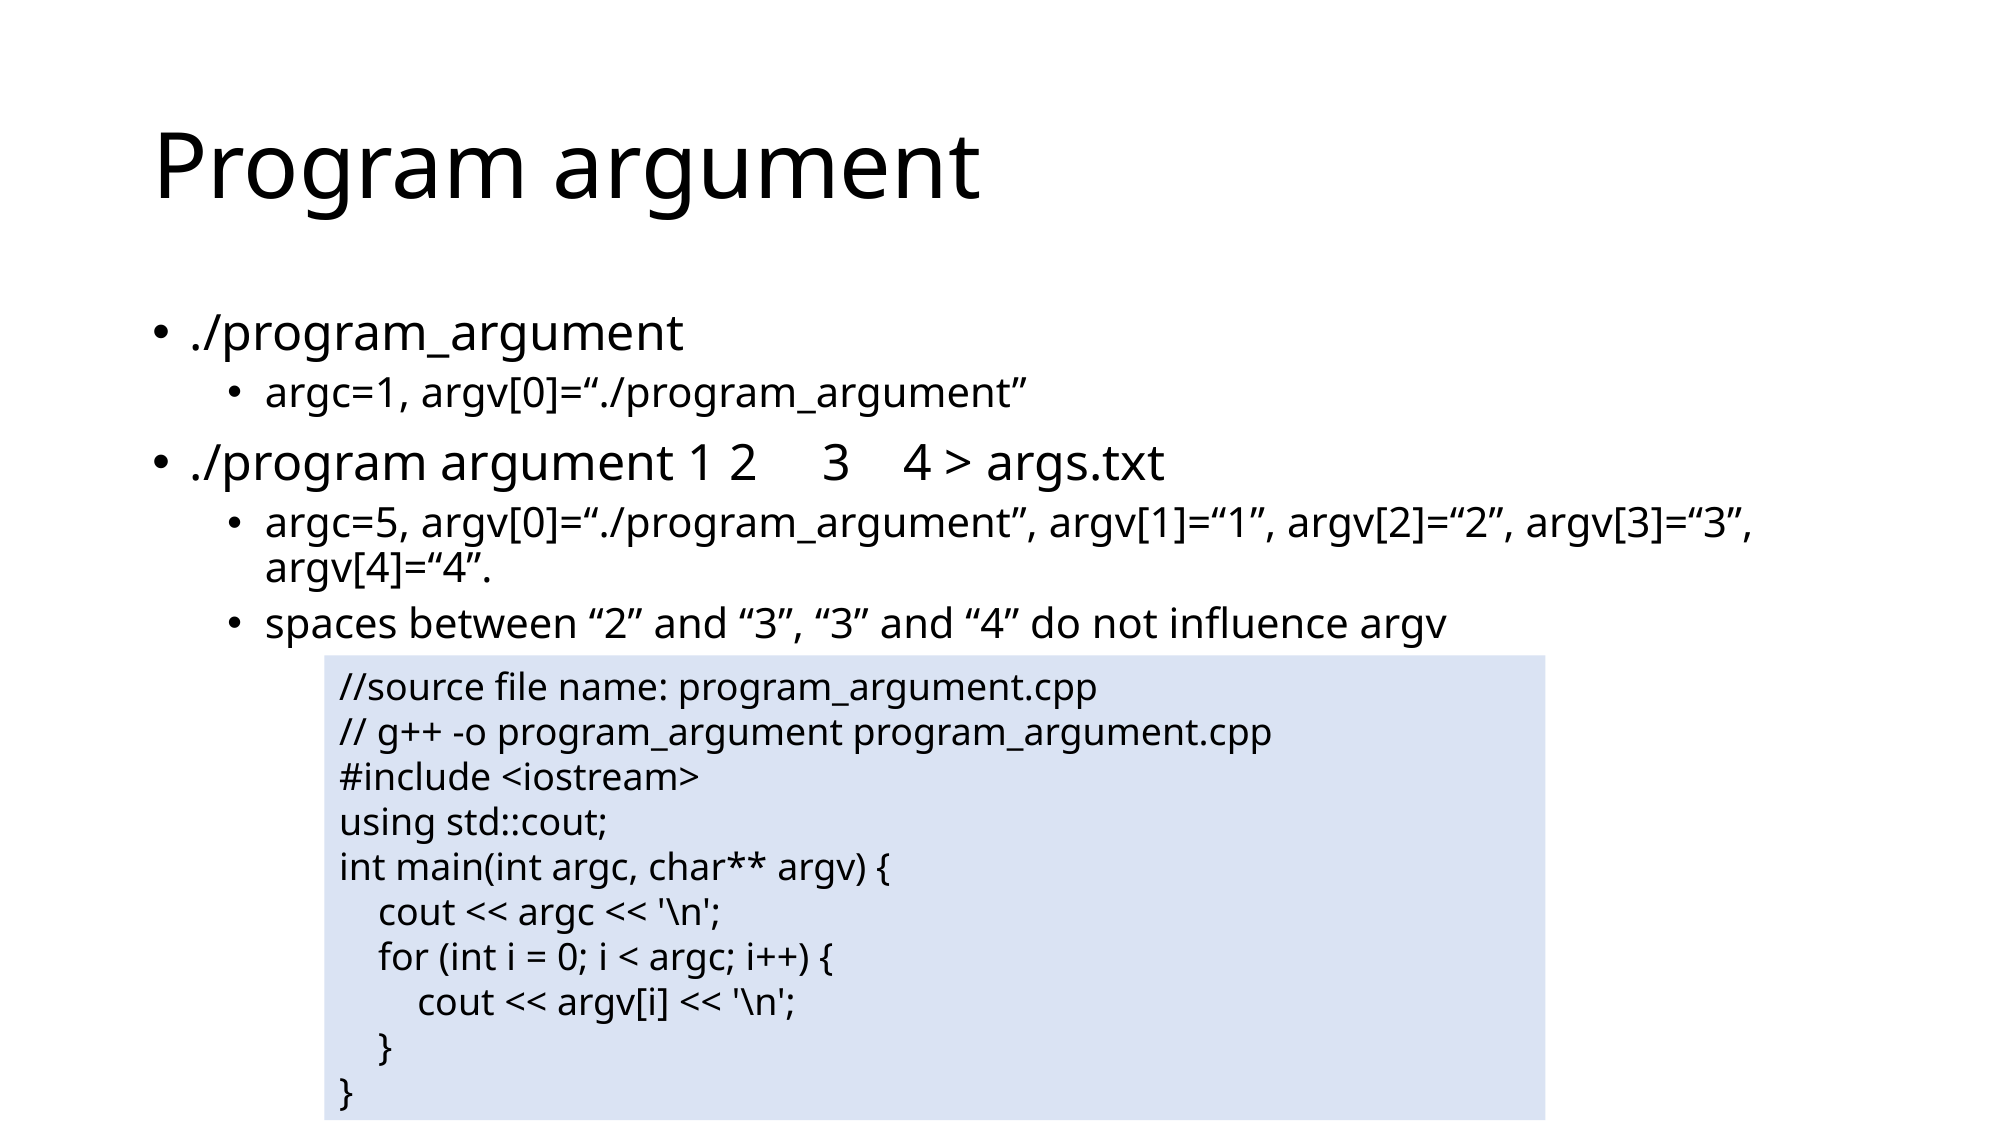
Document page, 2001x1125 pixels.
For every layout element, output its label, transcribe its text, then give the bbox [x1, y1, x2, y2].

list ./program_argument argc=1, argv[0]=“./program_argument” ./program argument 1 2 3 4 > args.txt argc=5, argv[0]=“./program_argument”, argv[1]=“1”, argv[2]=“2”, argv[3]=“3”, argv[4]=“4”. spaces between “2” and “3”, “3” and “4” do not influence argv [137, 299, 1863, 1014]
text_box //source file name: program_argument.cpp // g++ -o program_argument program_argument.cpp #include <iostream> using std::cout; int main(int argc, char** argv) { cout << argc << '\n'; for (int i = 0; i < argc; i++) { cout << argv[i] << '\n'; } } [324, 655, 1546, 1121]
title Program argument [137, 59, 1863, 278]
